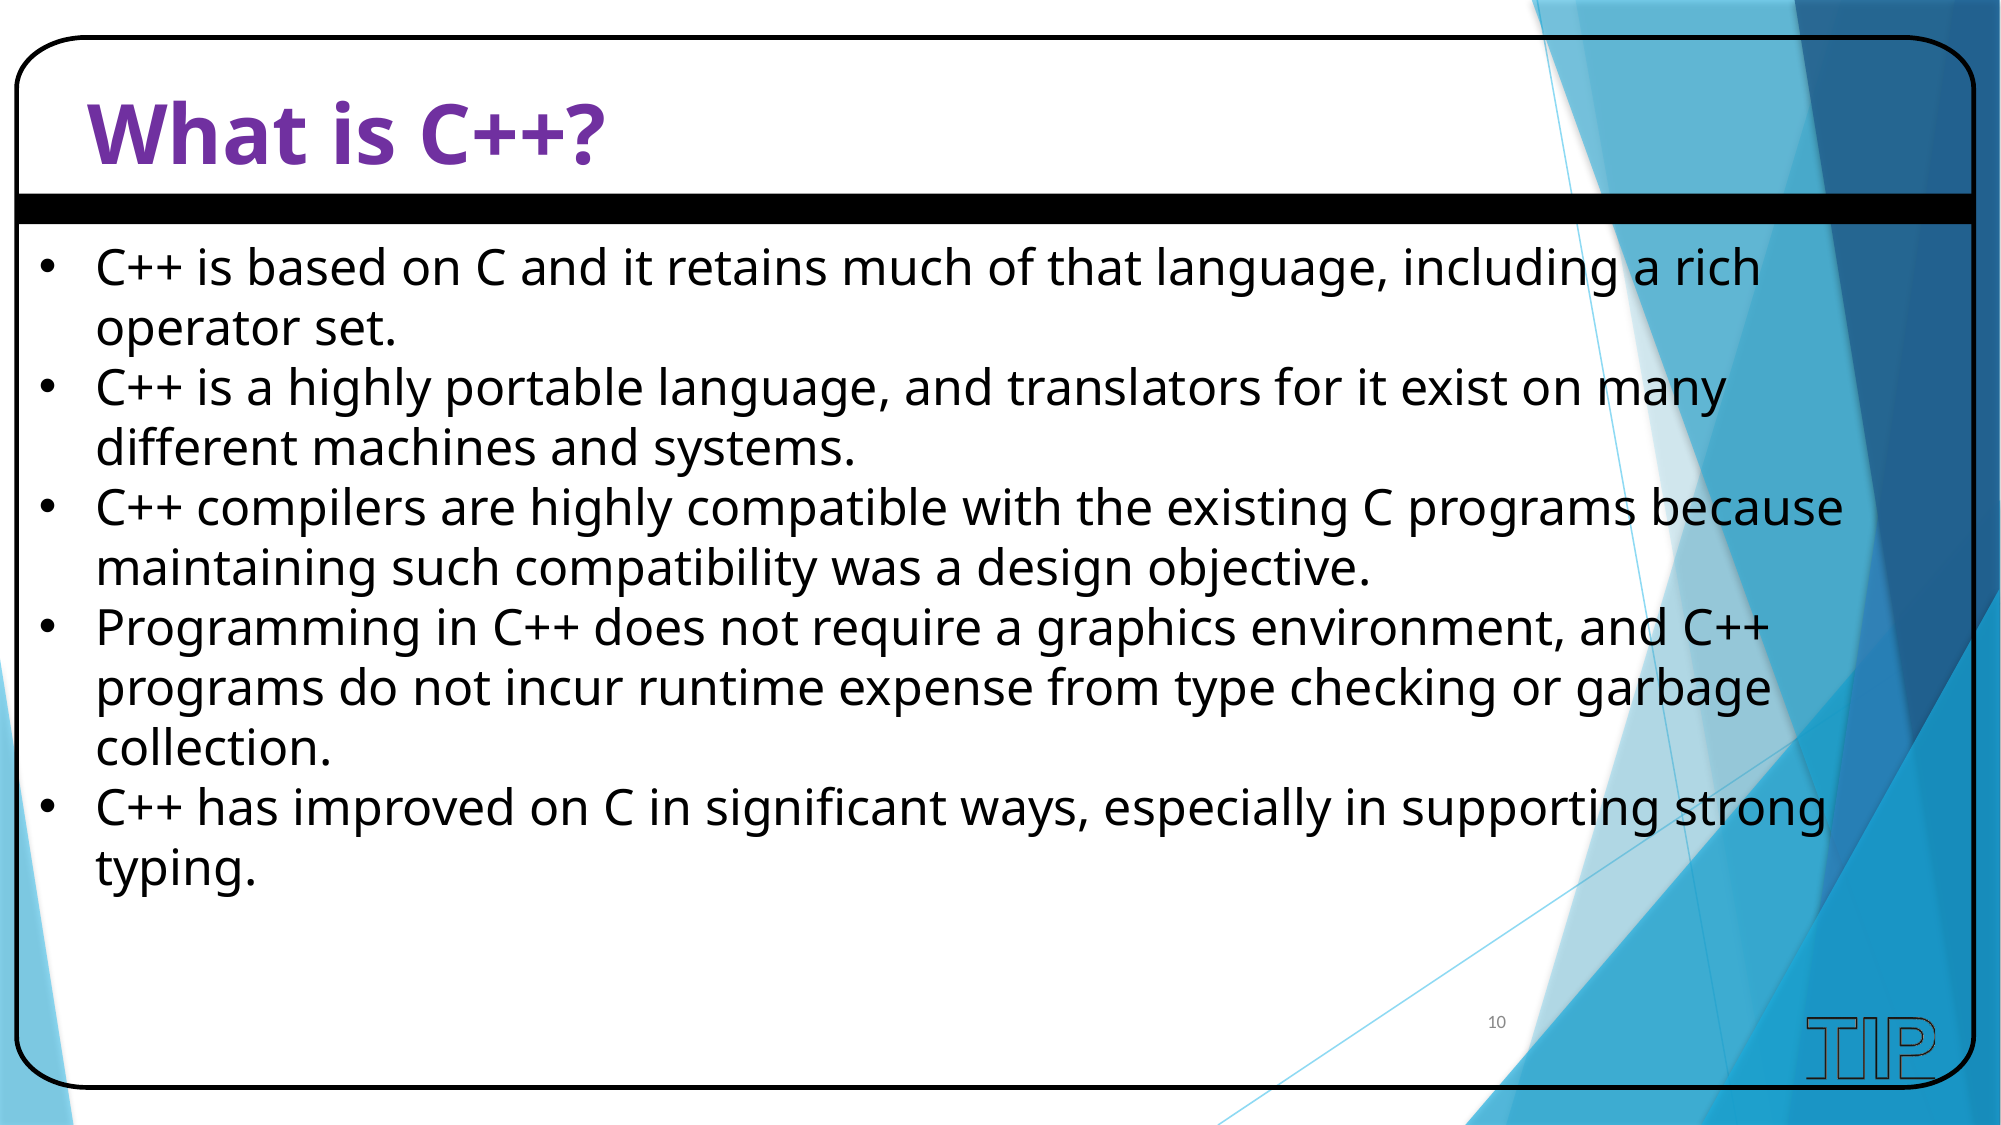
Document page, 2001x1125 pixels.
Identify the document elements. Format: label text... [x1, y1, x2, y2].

title What is C++? [72, 74, 1928, 176]
list C++ is based on C and it retains much of that language, including a rich operator set. C++ is a highly portable language, and translators for it exist on many different machines and systems. C++ compilers are highly compatible with the existing C programs because maintaining such compatibility was a design objective. Programming in C++ does not require a graphics environment, and C++ programs do not incur runtime expense from type checking or garbage collection. C++ has improved on C in significant ways, especially in supporting strong typing. [23, 227, 1921, 1078]
slide_number 10 [1409, 991, 1522, 1051]
picture [1806, 1017, 1936, 1088]
